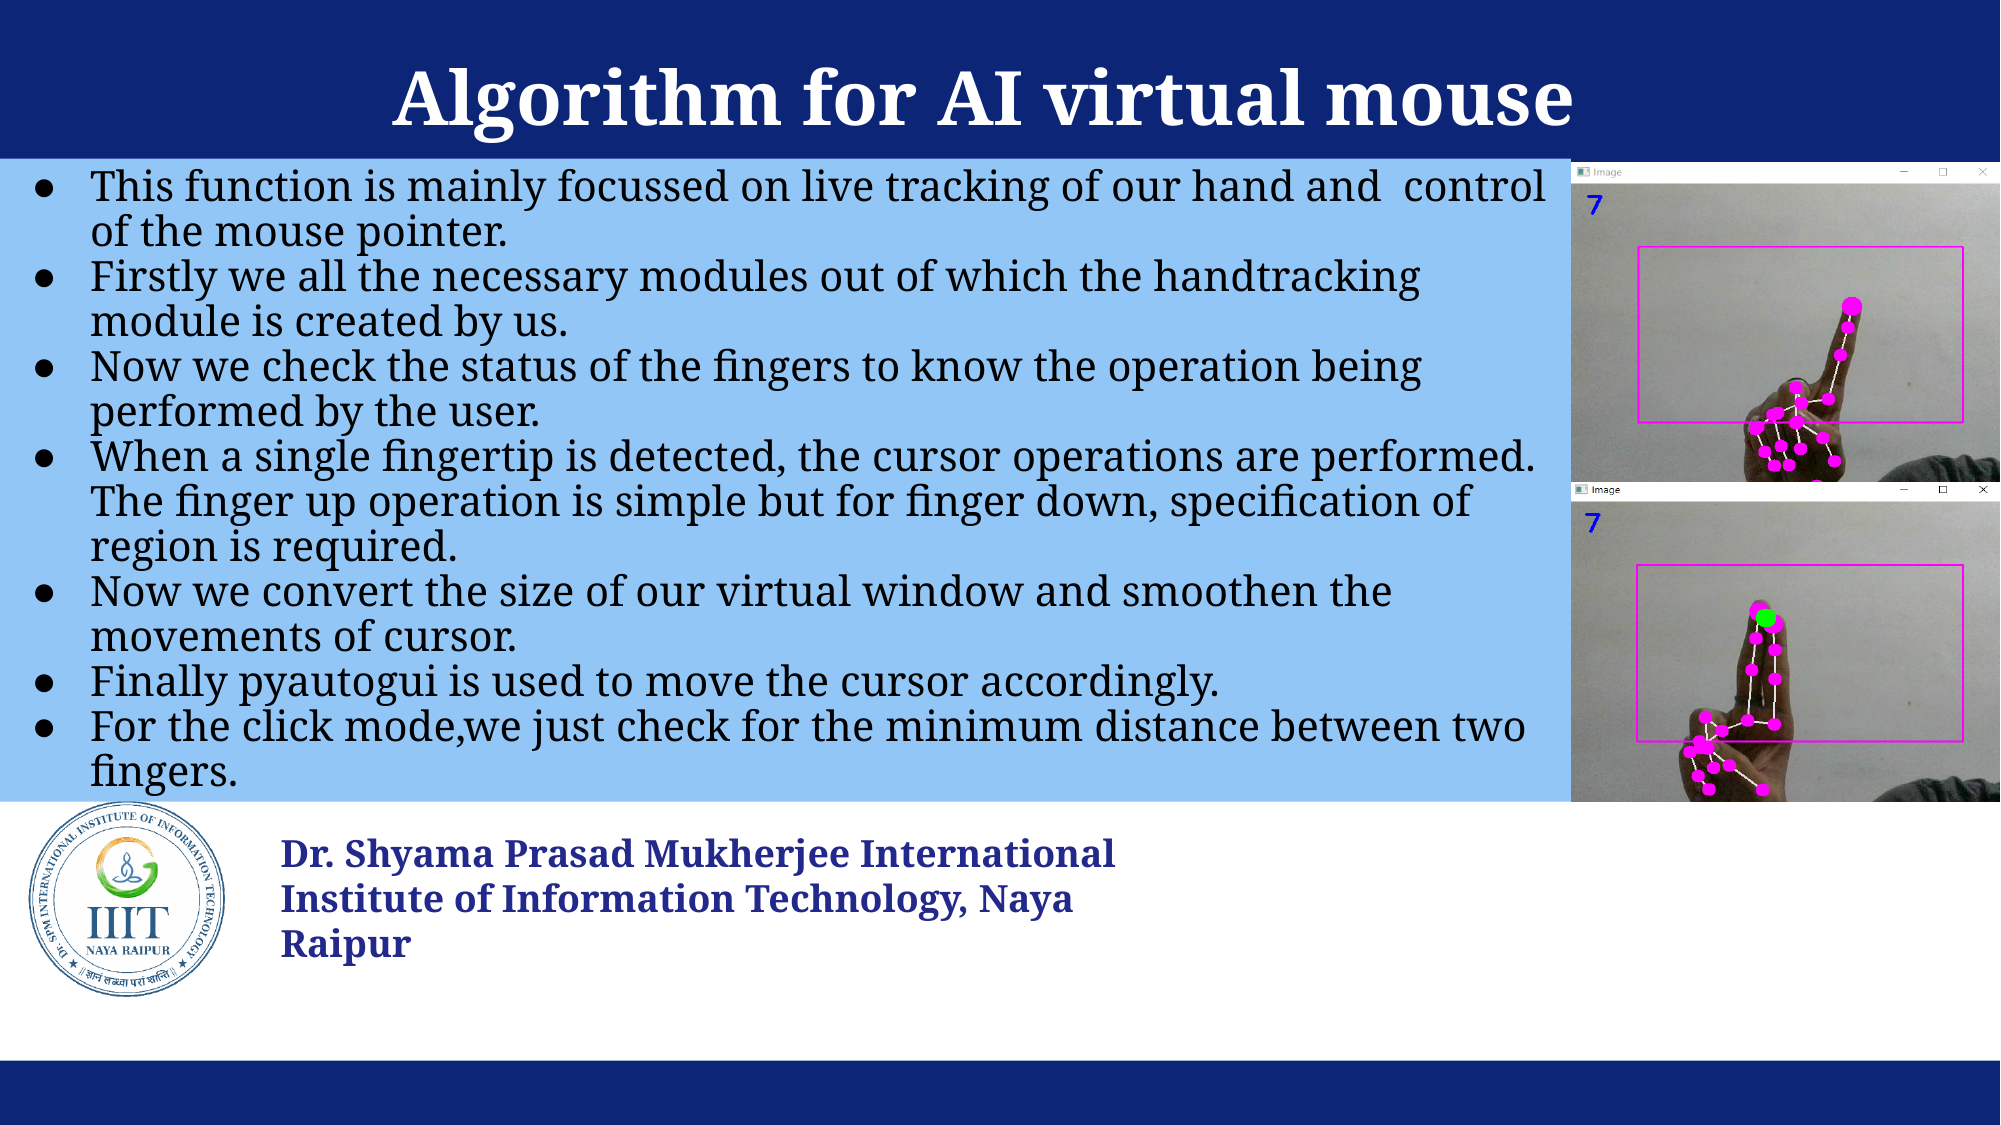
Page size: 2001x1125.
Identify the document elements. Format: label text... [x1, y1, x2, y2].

subtitle This function is mainly focussed on live tracking of our hand and control of the mouse pointer. Firstly we all the necessary modules out of which the handtracking module is created by us. Now we check the status of the fingers to know the operation being performed by the user. When a single fingertip is detected, the cursor operations are performed. The finger up operation is simple but for finger down, specification of region is required. Now we convert the size of our virtual window and smoothen the movements of cursor. Finally pyautogui is used to move the cursor accordingly. For the click mode,we just check for the minimum distance between two fingers. [0, 158, 1571, 802]
picture [24, 802, 229, 1001]
picture [1570, 161, 2000, 802]
title Algorithm for AI virtual mouse [197, 21, 1771, 150]
